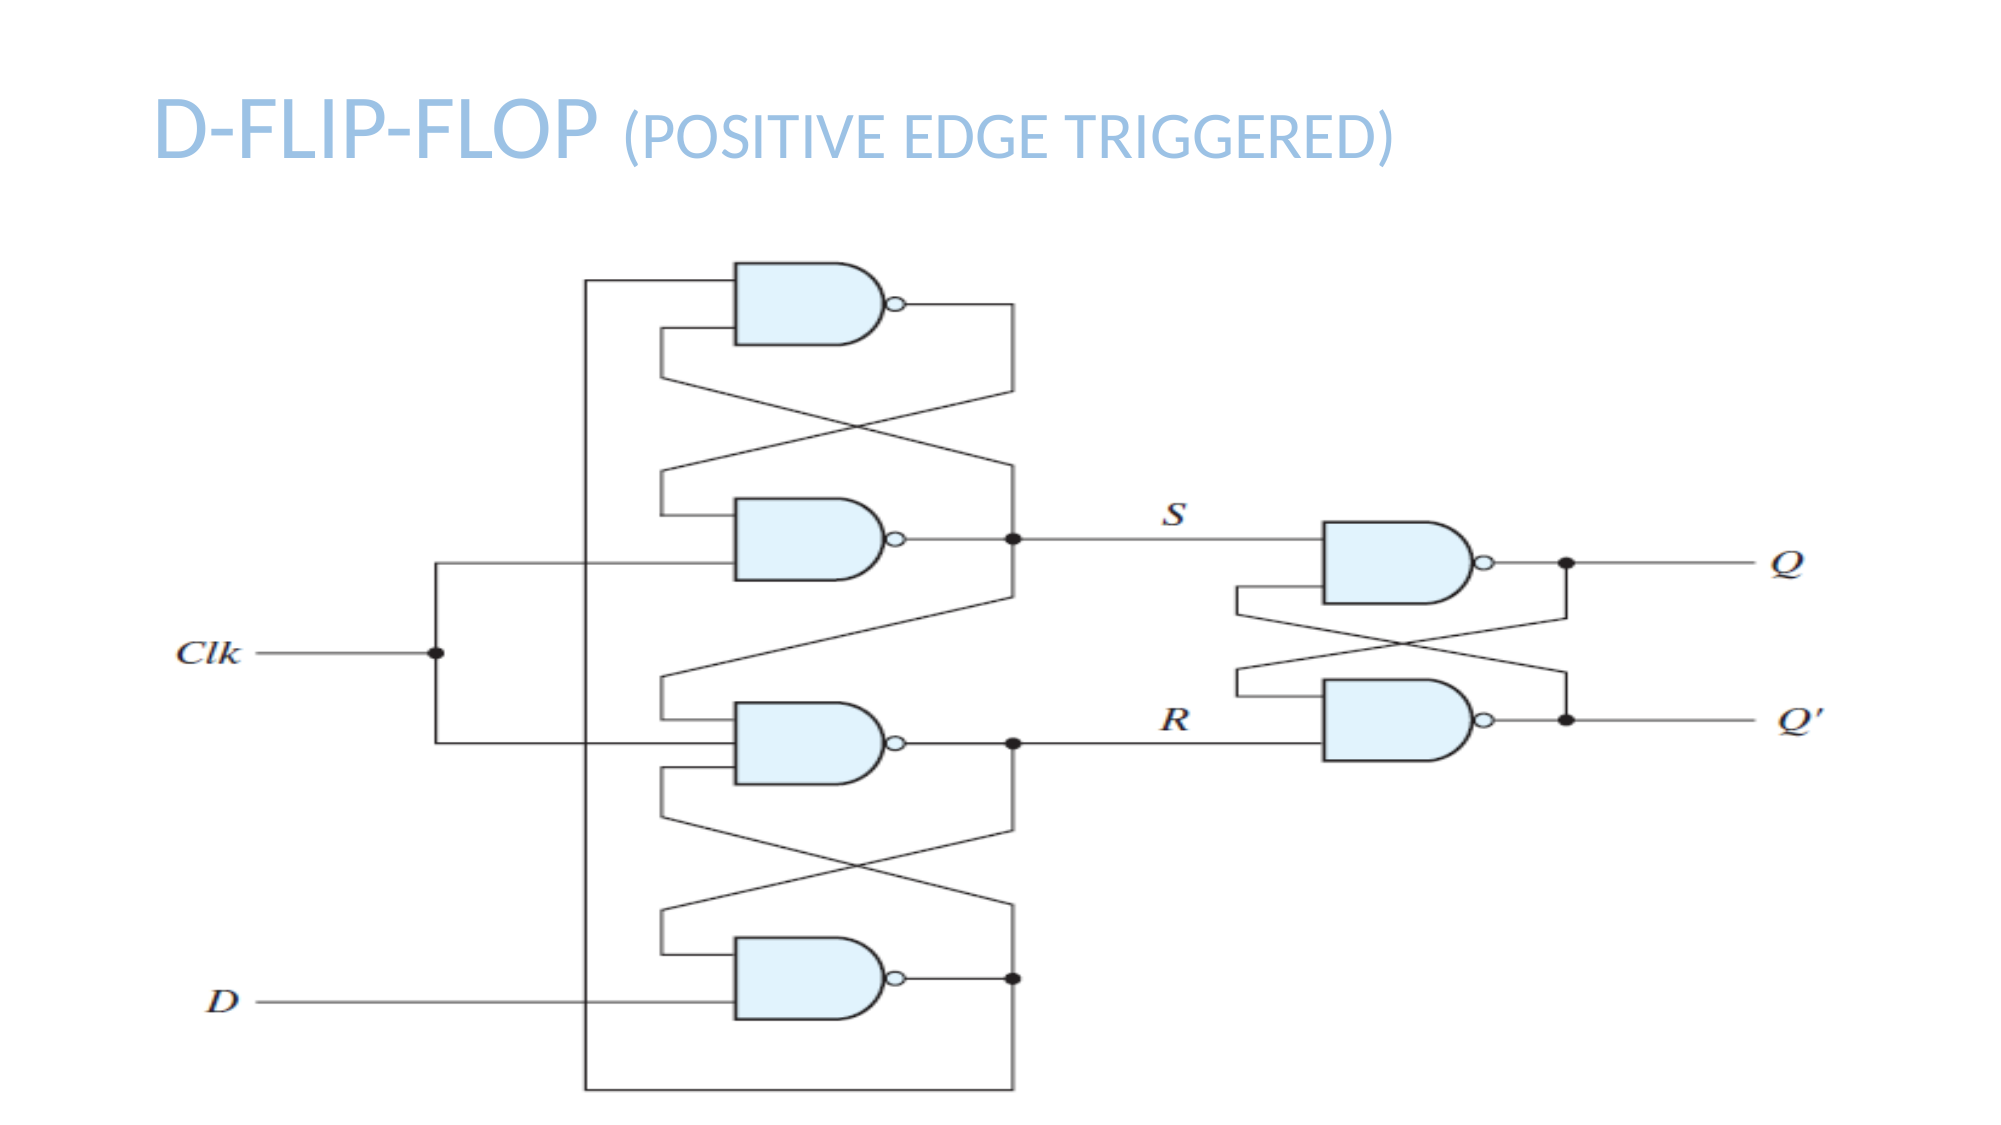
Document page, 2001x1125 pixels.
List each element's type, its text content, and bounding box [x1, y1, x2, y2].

title D-FLIP-FLOP (POSITIVE EDGE TRIGGERED) [137, 59, 1863, 198]
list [164, 237, 1842, 1099]
